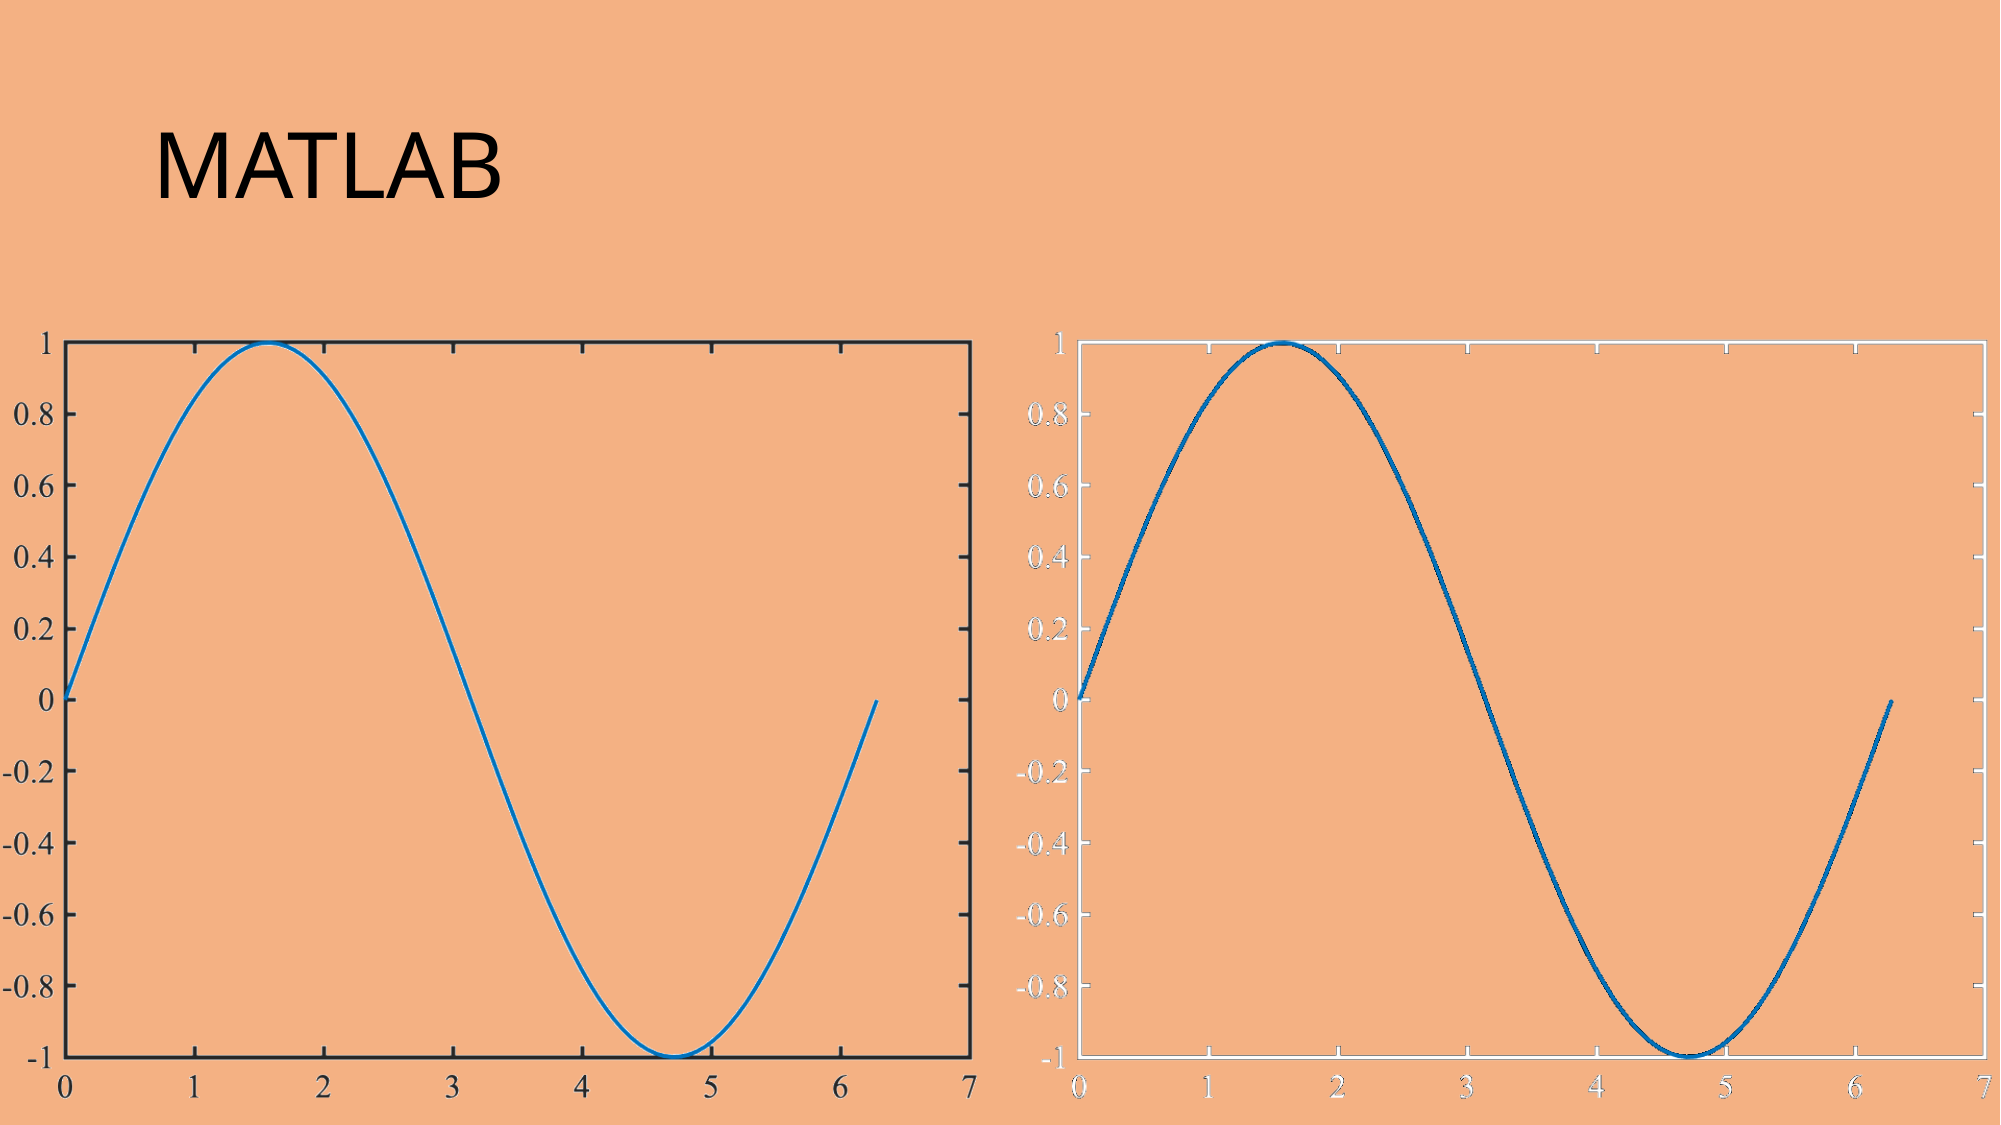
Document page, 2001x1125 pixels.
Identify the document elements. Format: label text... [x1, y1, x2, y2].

picture [0, 277, 2000, 1125]
title MATLAB [137, 59, 1863, 277]
